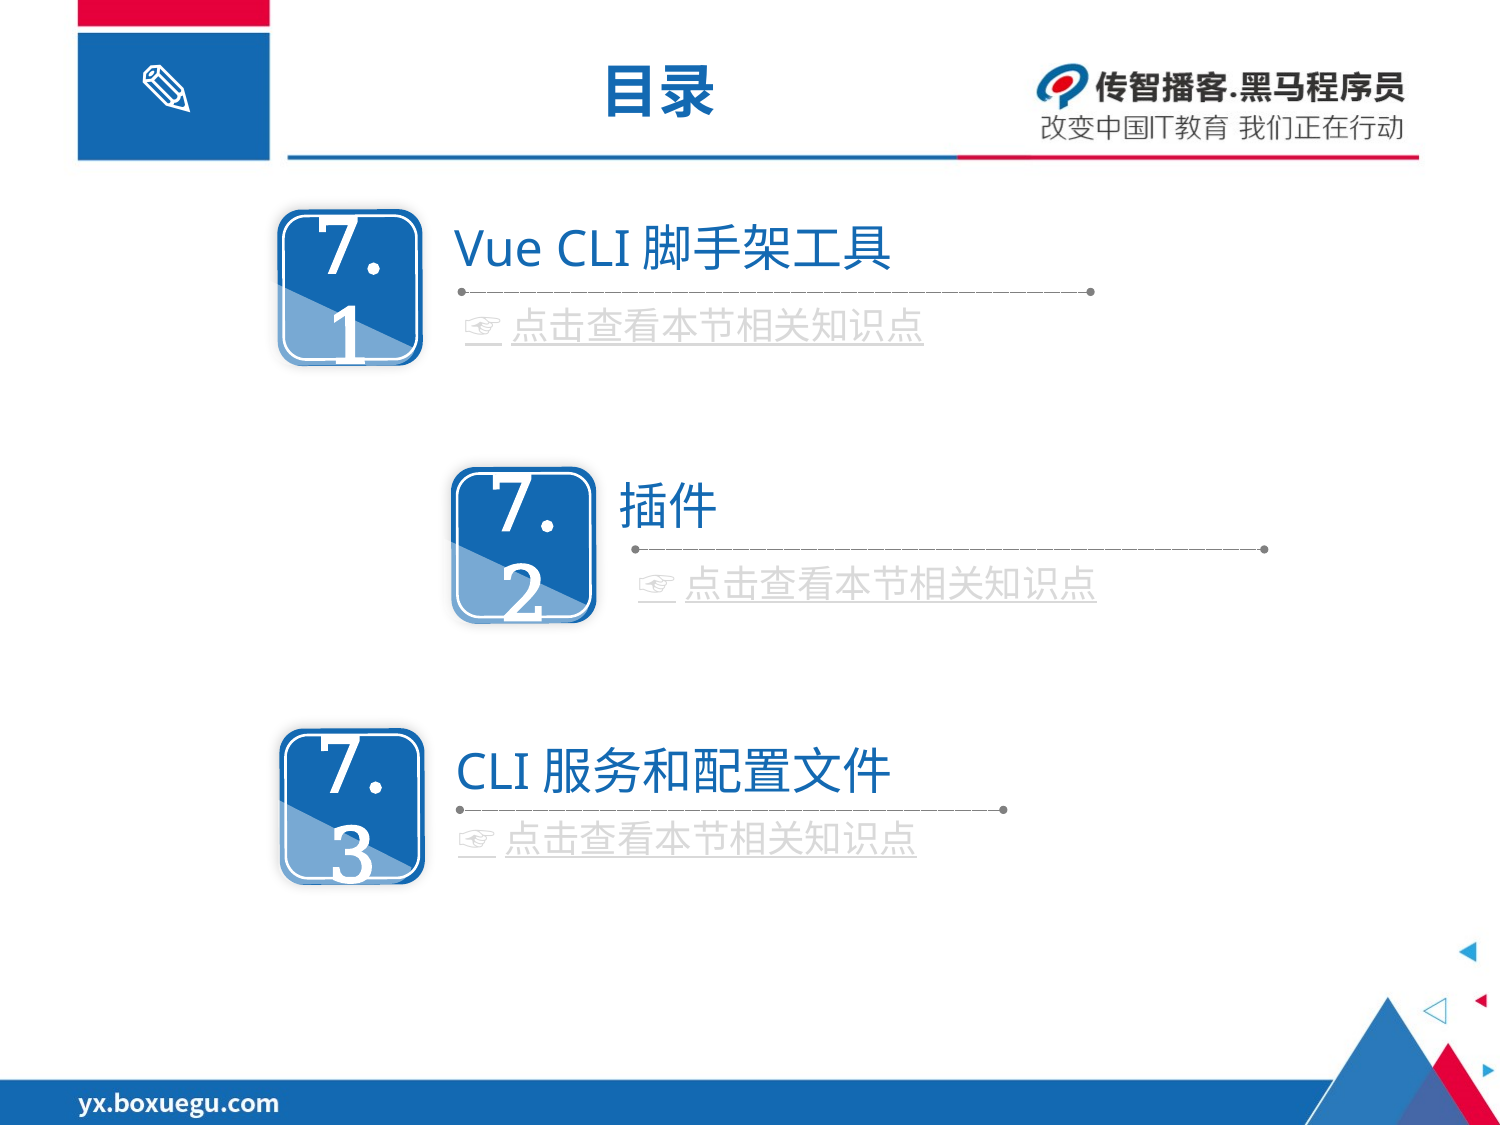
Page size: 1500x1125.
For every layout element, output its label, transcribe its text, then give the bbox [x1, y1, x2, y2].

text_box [277, 209, 1091, 366]
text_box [451, 466, 1265, 624]
picture [0, 0, 1500, 1125]
title 目录 [271, 25, 1046, 153]
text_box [279, 728, 1023, 885]
